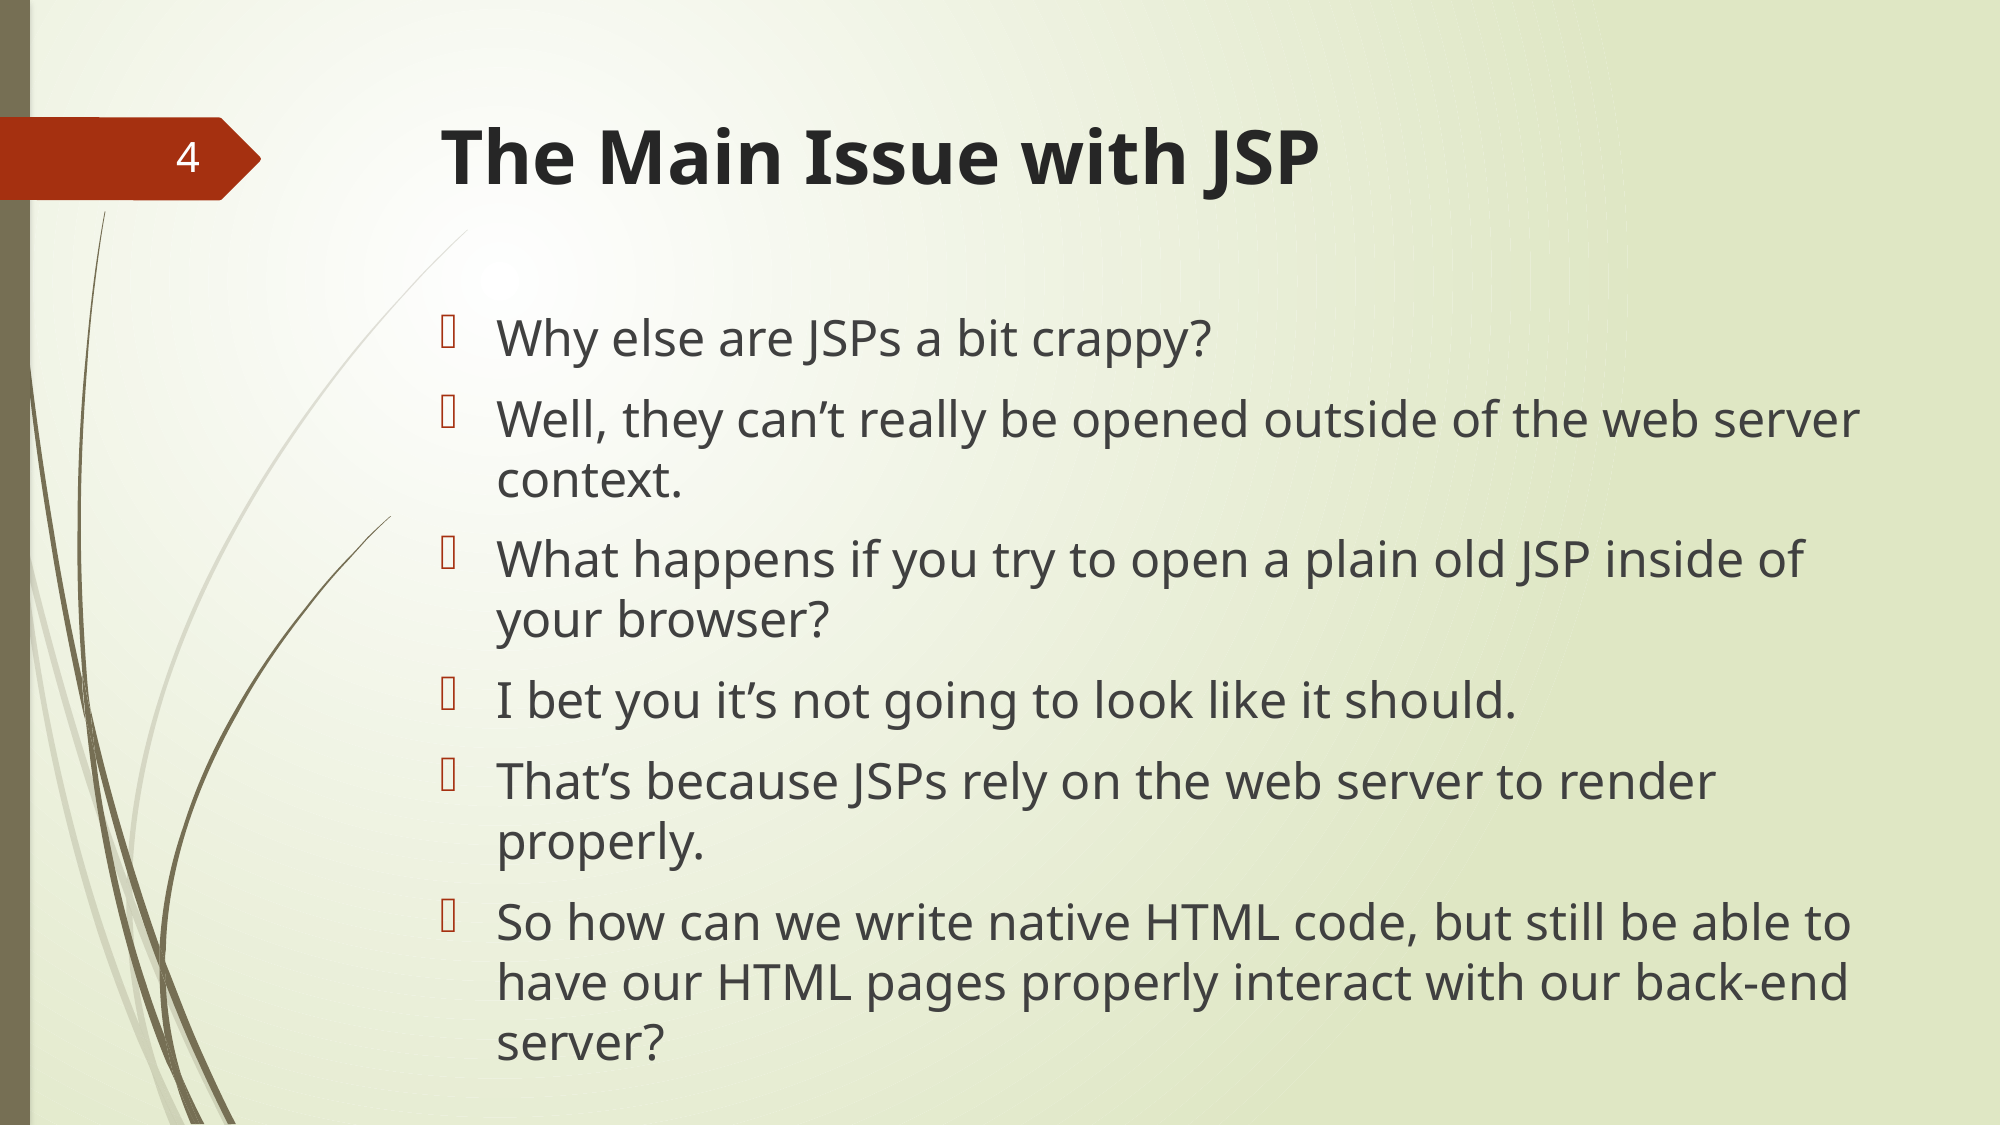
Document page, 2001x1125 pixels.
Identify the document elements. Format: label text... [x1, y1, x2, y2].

list Why else are JSPs a bit crappy? Well, they can’t really be opened outside of the web server context. What happens if you try to open a plain old JSP inside of your browser? I bet you it’s not going to look like it should. That’s because JSPs rely on the web server to render properly. So how can we write native HTML code, but still be able to have our HTML pages properly interact with our back-end server? [424, 298, 1888, 1065]
slide_number 4 [87, 129, 216, 189]
title The Main Issue with JSP [425, 102, 1888, 298]
